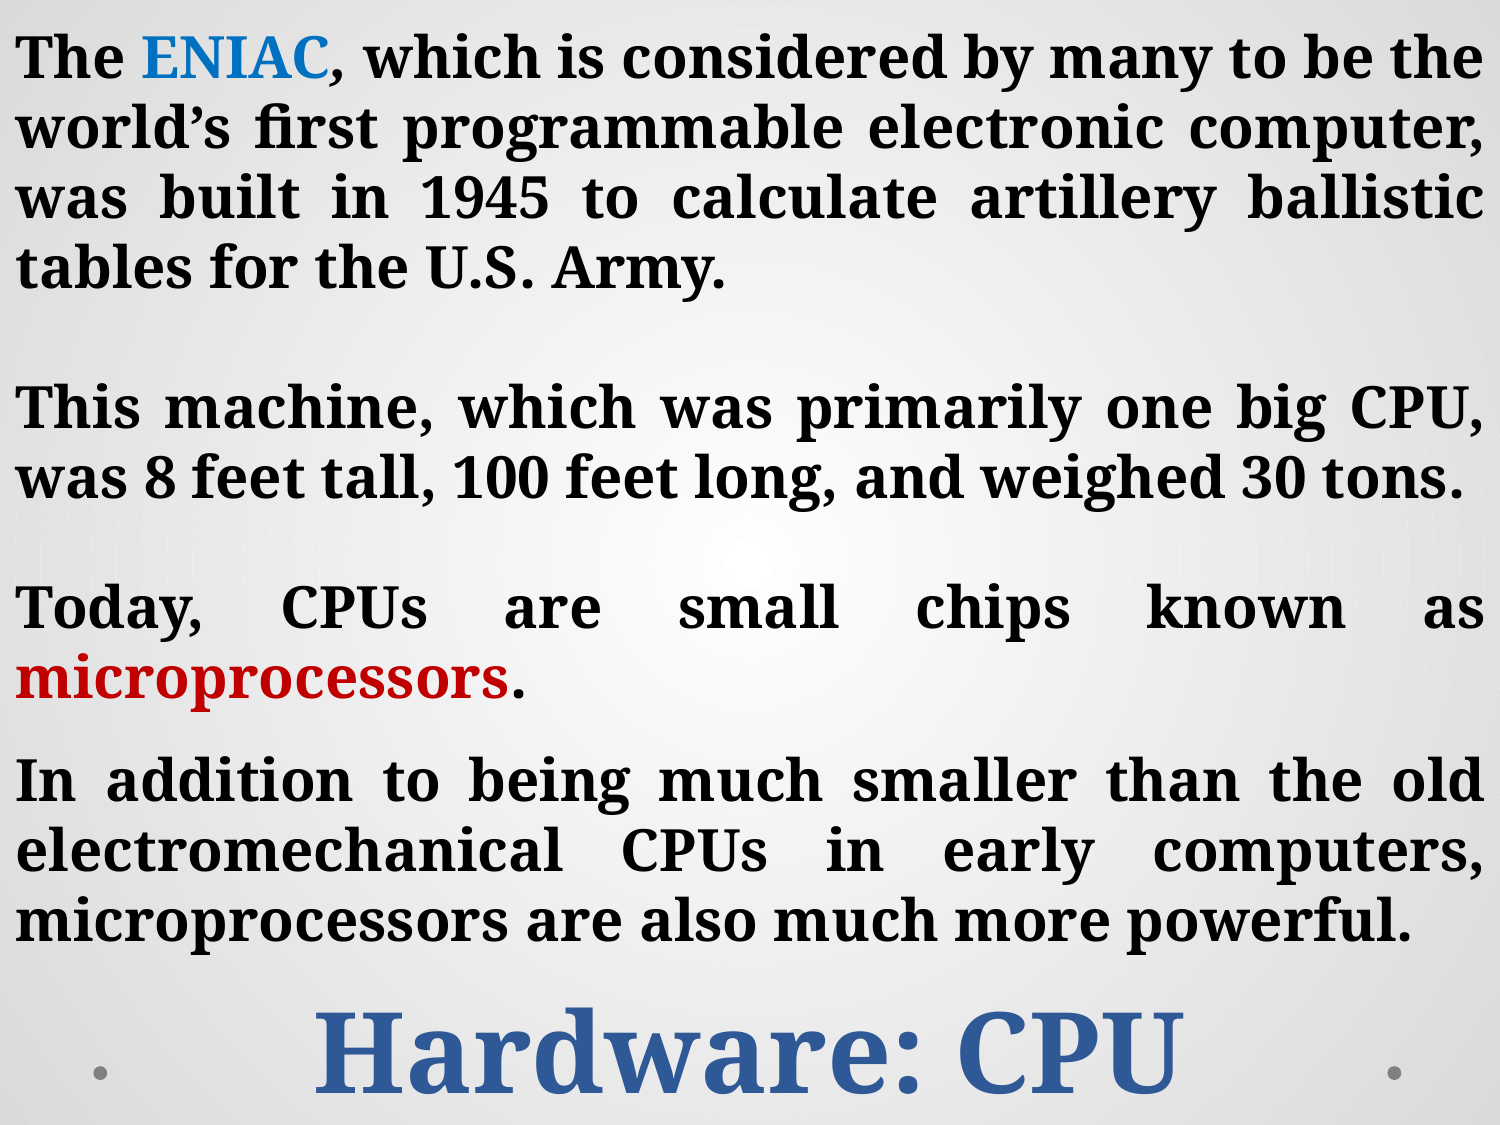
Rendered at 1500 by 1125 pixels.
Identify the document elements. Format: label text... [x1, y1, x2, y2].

text_box In addition to being much smaller than the old electromechanical CPUs in early computers, microprocessors are also much more powerful. [1, 735, 1500, 960]
text_box Hardware: CPU [12, 960, 1488, 1124]
text_box The ENIAC, which is considered by many to be the world’s first programmable electronic computer, was built in 1945 to calculate artillery ballistic tables for the U.S. Army. This machine, which was primarily one big CPU, was 8 feet tall, 100 feet long, and weighed 30 tons. [1, 12, 1500, 518]
text_box Today, CPUs are small chips known as microprocessors. [1, 562, 1500, 718]
